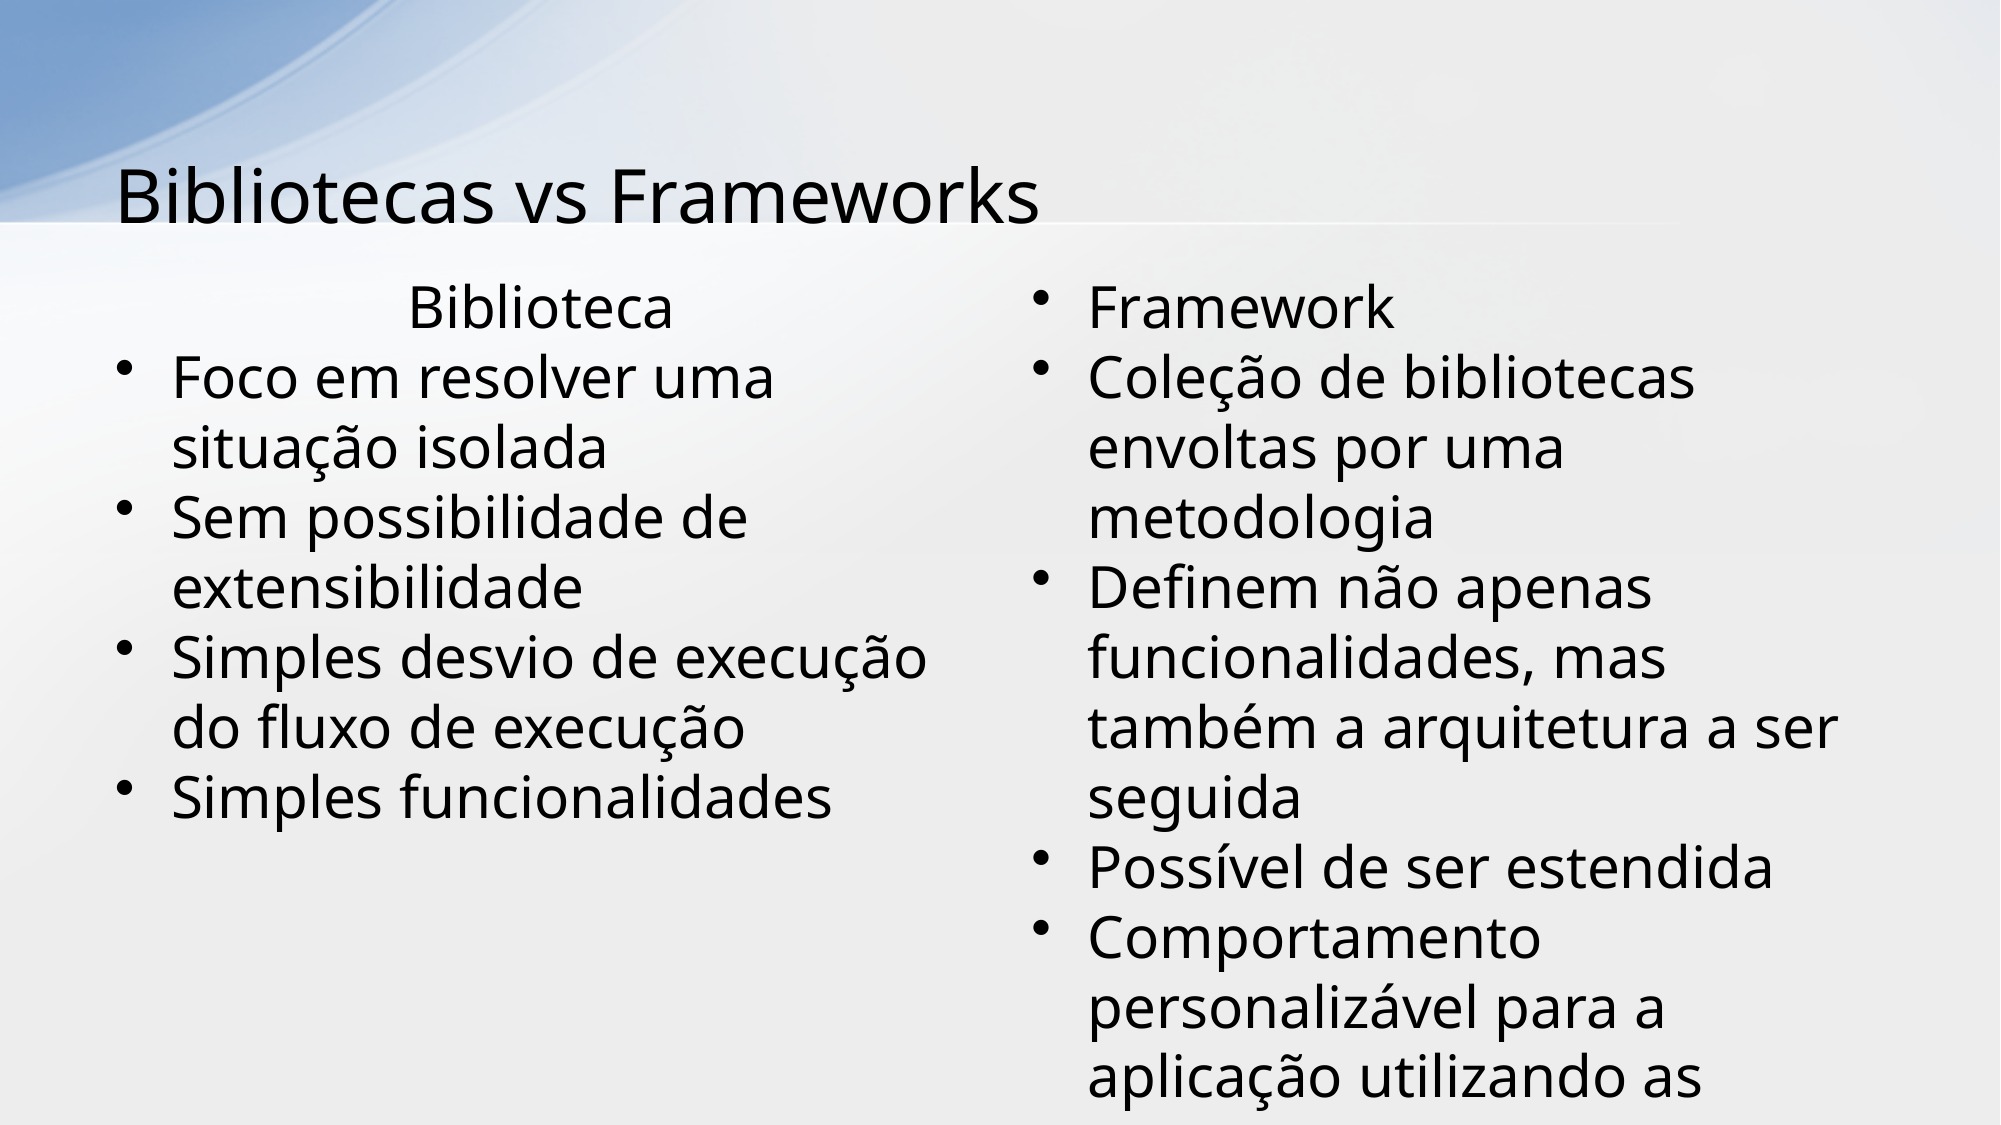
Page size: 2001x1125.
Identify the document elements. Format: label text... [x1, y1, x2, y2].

title Bibliotecas vs Frameworks [99, 58, 1900, 247]
list Biblioteca Foco em resolver uma situação isolada Sem possibilidade de extensibilidade Simples desvio de execução do fluxo de execução Simples funcionalidades [99, 262, 984, 1005]
list Framework Coleção de bibliotecas envoltas por uma metodologia Definem não apenas funcionalidades, mas também a arquitetura a ser seguida Possível de ser estendida Comportamento personalizável para a aplicação utilizando as mesmas estruturas [1016, 262, 1900, 1005]
picture [0, 0, 2000, 1125]
